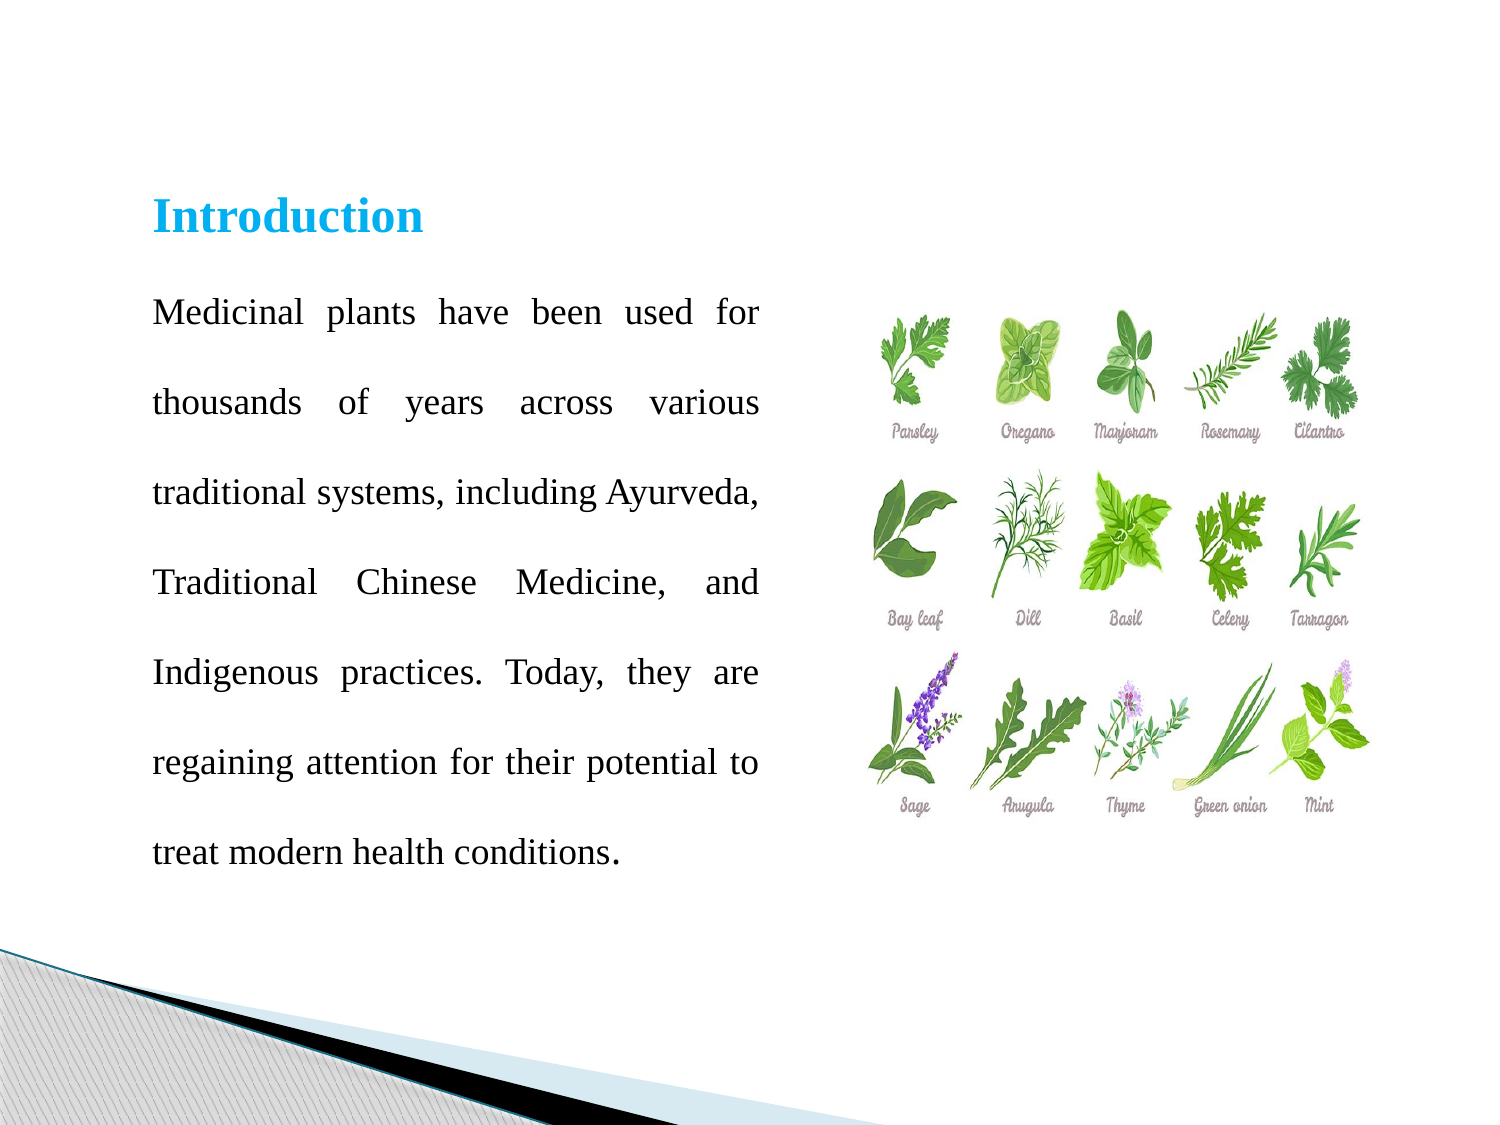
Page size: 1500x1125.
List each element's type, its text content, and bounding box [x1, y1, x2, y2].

text_box Introduction Medicinal plants have been used for thousands of years across various traditional systems, including Ayurveda, Traditional Chinese Medicine, and Indigenous practices. Today, they are regaining attention for their potential to treat modern health conditions. [137, 174, 775, 925]
picture [824, 262, 1413, 863]
